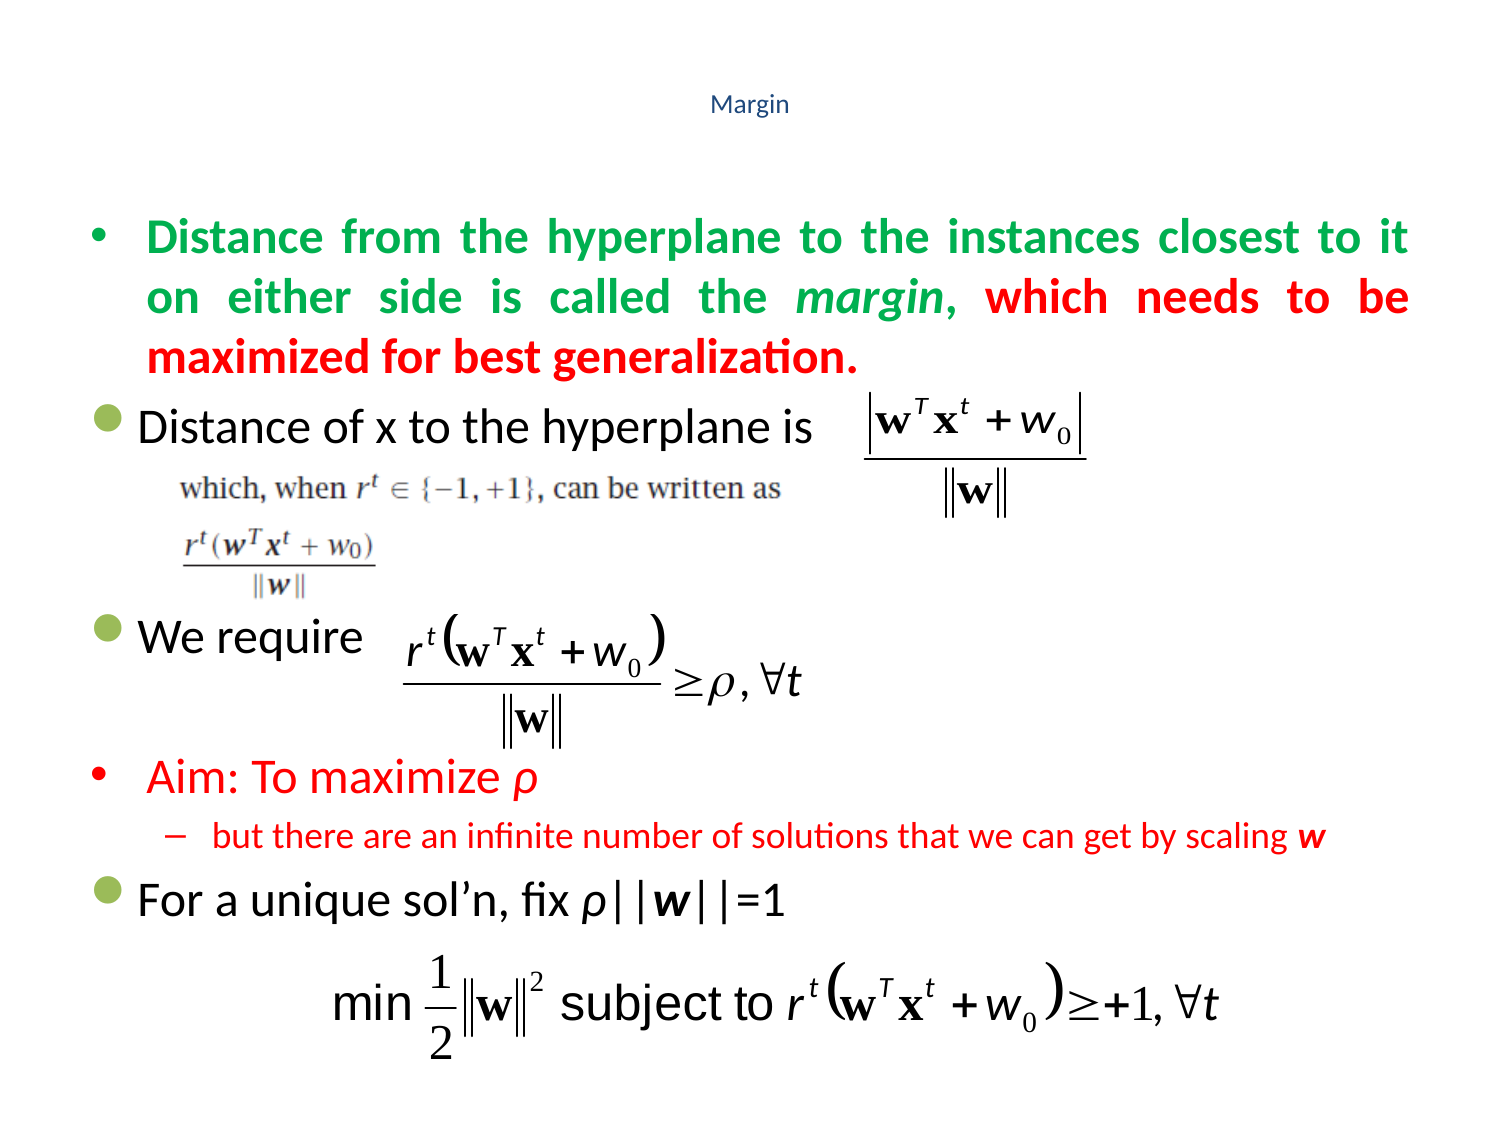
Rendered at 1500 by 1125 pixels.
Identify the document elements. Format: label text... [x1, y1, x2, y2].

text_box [395, 613, 814, 760]
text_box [856, 383, 1099, 528]
list Distance from the hyperplane to the instances closest to it on either side is called the margin, which needs to be maximized for best generalization. Distance of x to the hyperplane is We require Aim: To maximize ρ but there are an infinite number of solutions that we can get by scaling w For a unique sol’n, fix ρ||w||=1 [75, 196, 1425, 1083]
picture [174, 467, 786, 614]
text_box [326, 940, 1233, 1071]
title Margin [75, 45, 1425, 161]
